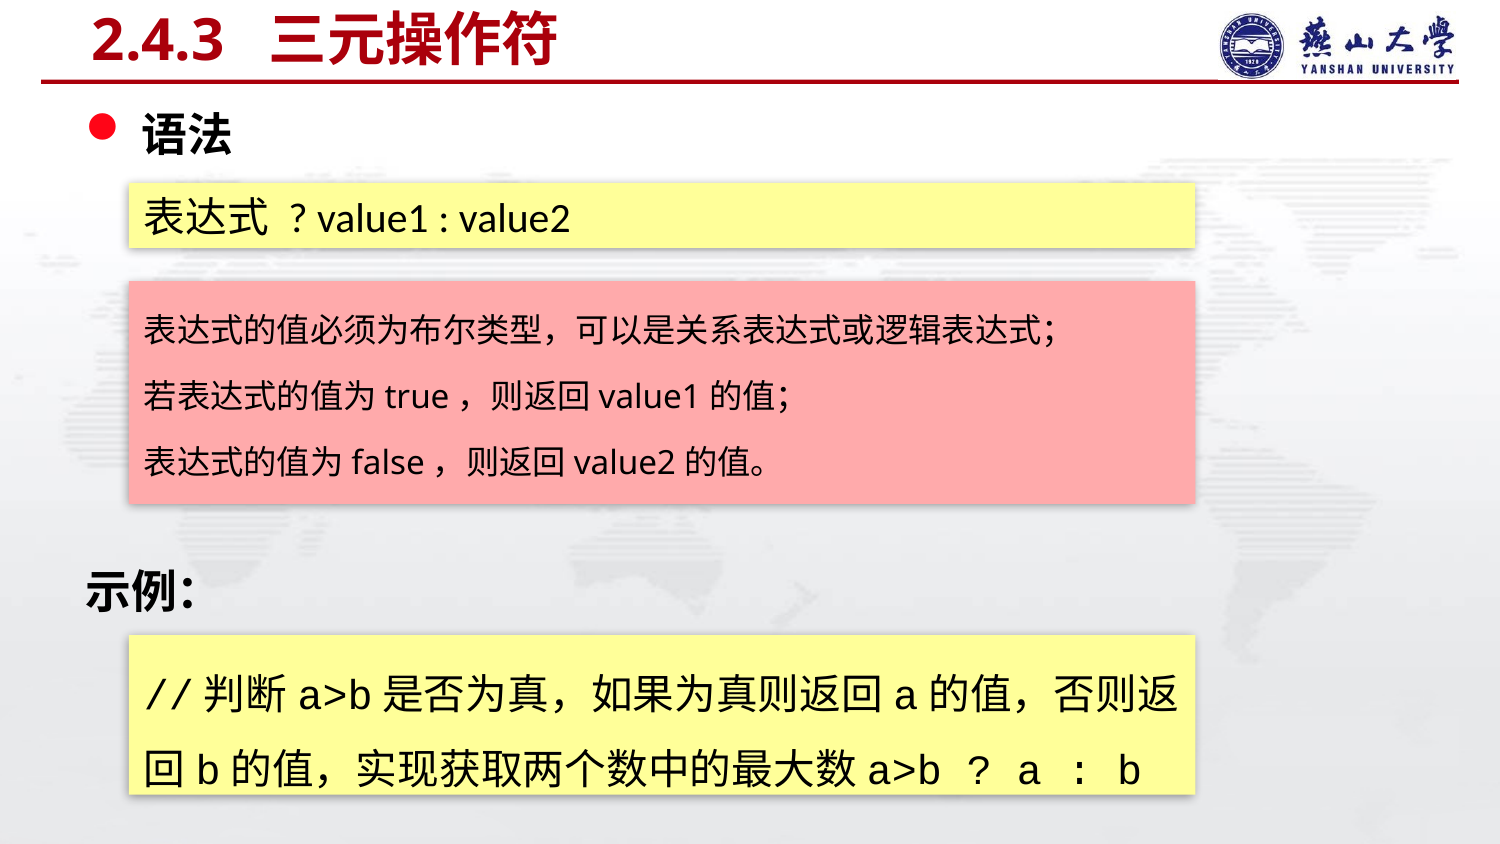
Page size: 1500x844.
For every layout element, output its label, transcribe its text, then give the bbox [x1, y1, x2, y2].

list //判断a>b是否为真，如果为真则返回a的值，否则返回b的值，实现获取两个数中的最大数a>b ? a : b [128, 634, 1196, 795]
picture [0, 0, 1500, 844]
title 2.4.3 三元操作符 [76, 2, 873, 71]
list 语法 示例： [70, 70, 1454, 786]
text_box 表达式 ? value1 : value2 [128, 182, 1196, 248]
list 表达式的值必须为布尔类型，可以是关系表达式或逻辑表达式； 若表达式的值为true，则返回value1的值； 表达式的值为false，则返回value2的值。 [128, 280, 1196, 505]
